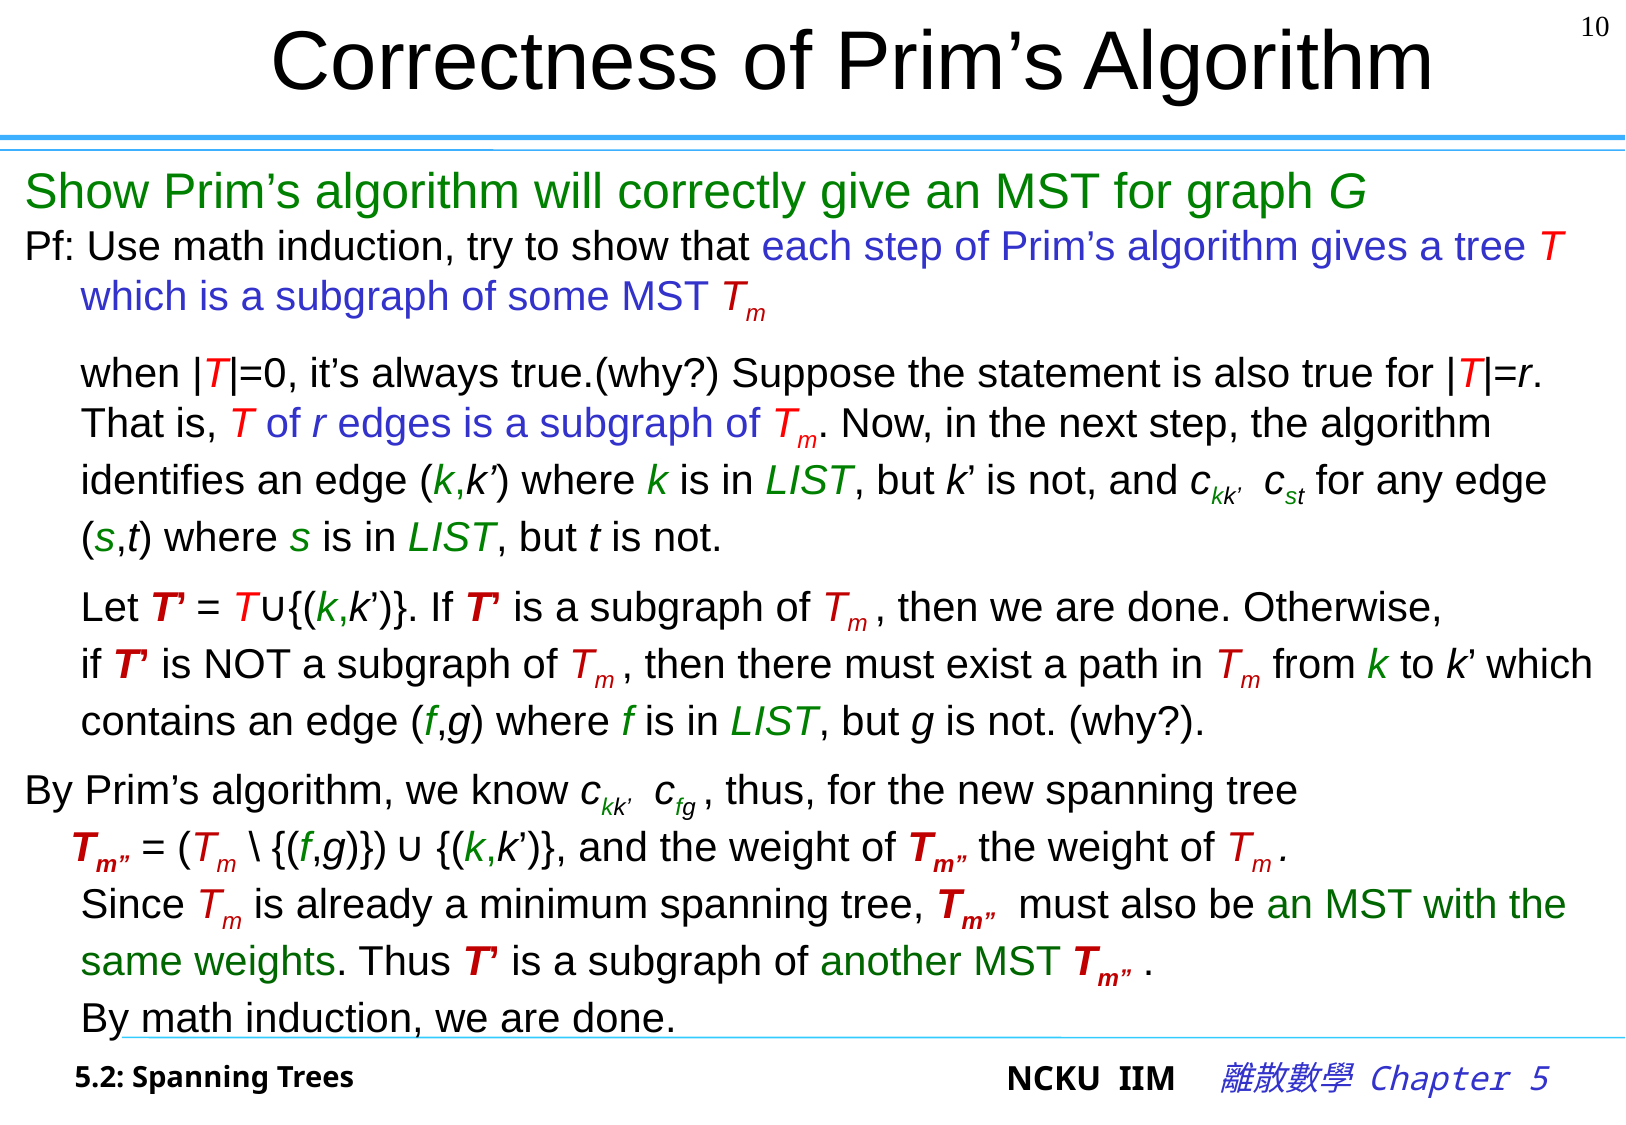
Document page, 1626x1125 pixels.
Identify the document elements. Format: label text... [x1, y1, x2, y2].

slide_number 10 [1490, 0, 1625, 75]
title Correctness of Prim’s Algorithm [216, 0, 1490, 113]
text_box 5.2: Spanning Trees [59, 1051, 370, 1101]
